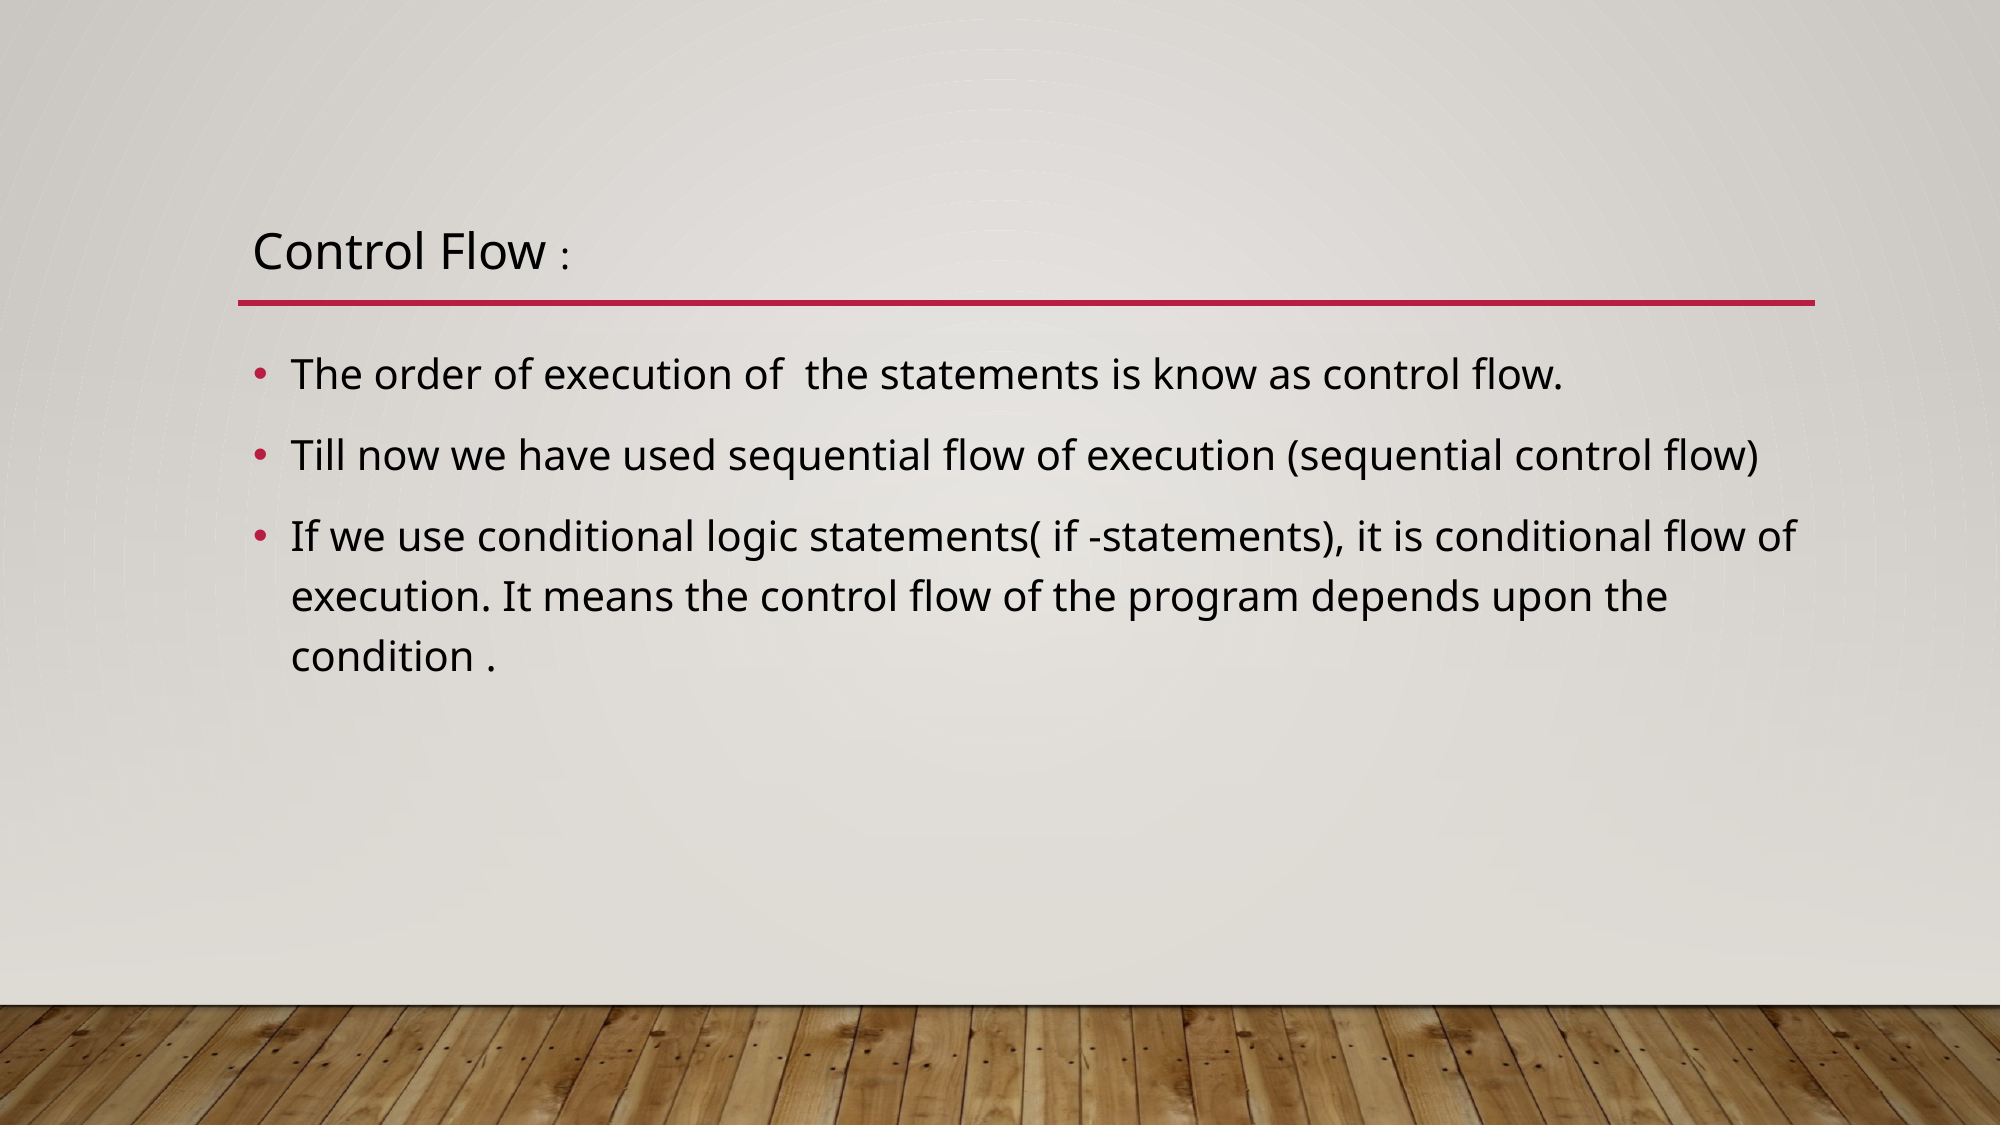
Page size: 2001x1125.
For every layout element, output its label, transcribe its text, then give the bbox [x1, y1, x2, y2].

list The order of execution of the statements is know as control flow. Till now we have used sequential flow of execution (sequential control flow) If we use conditional logic statements( if -statements), it is conditional flow of execution. It means the control flow of the program depends upon the condition . [238, 330, 1814, 725]
picture [0, 1005, 2000, 1125]
text_box Control Flow : [238, 212, 701, 287]
